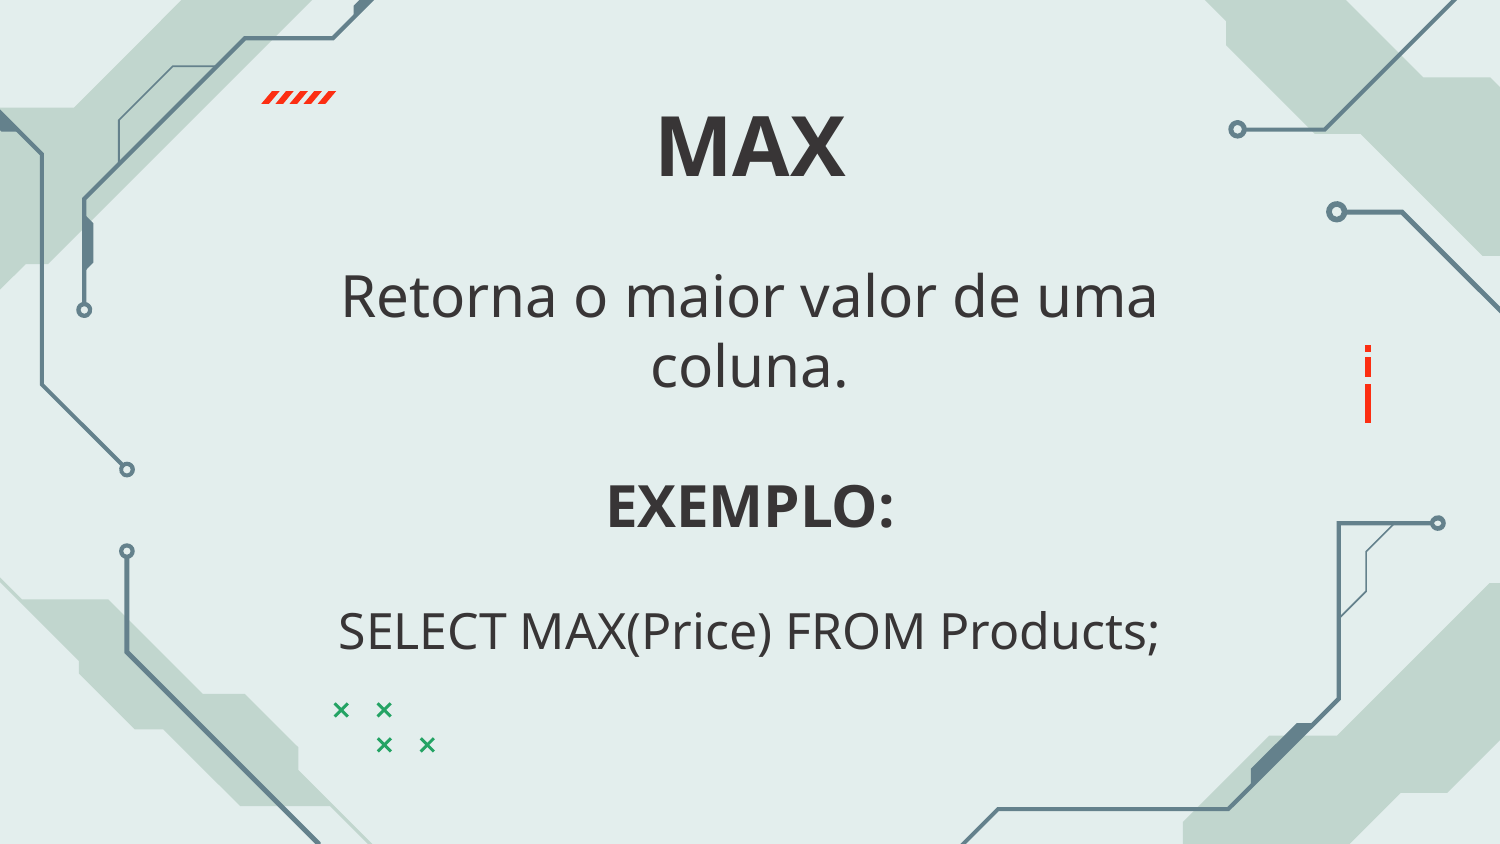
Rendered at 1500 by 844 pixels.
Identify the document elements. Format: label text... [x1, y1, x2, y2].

title MAX [354, 57, 1146, 229]
text_box Retorna o maior valor de uma coluna. EXEMPLO: SELECT MAX(Price) FROM Products; [263, 251, 1237, 667]
